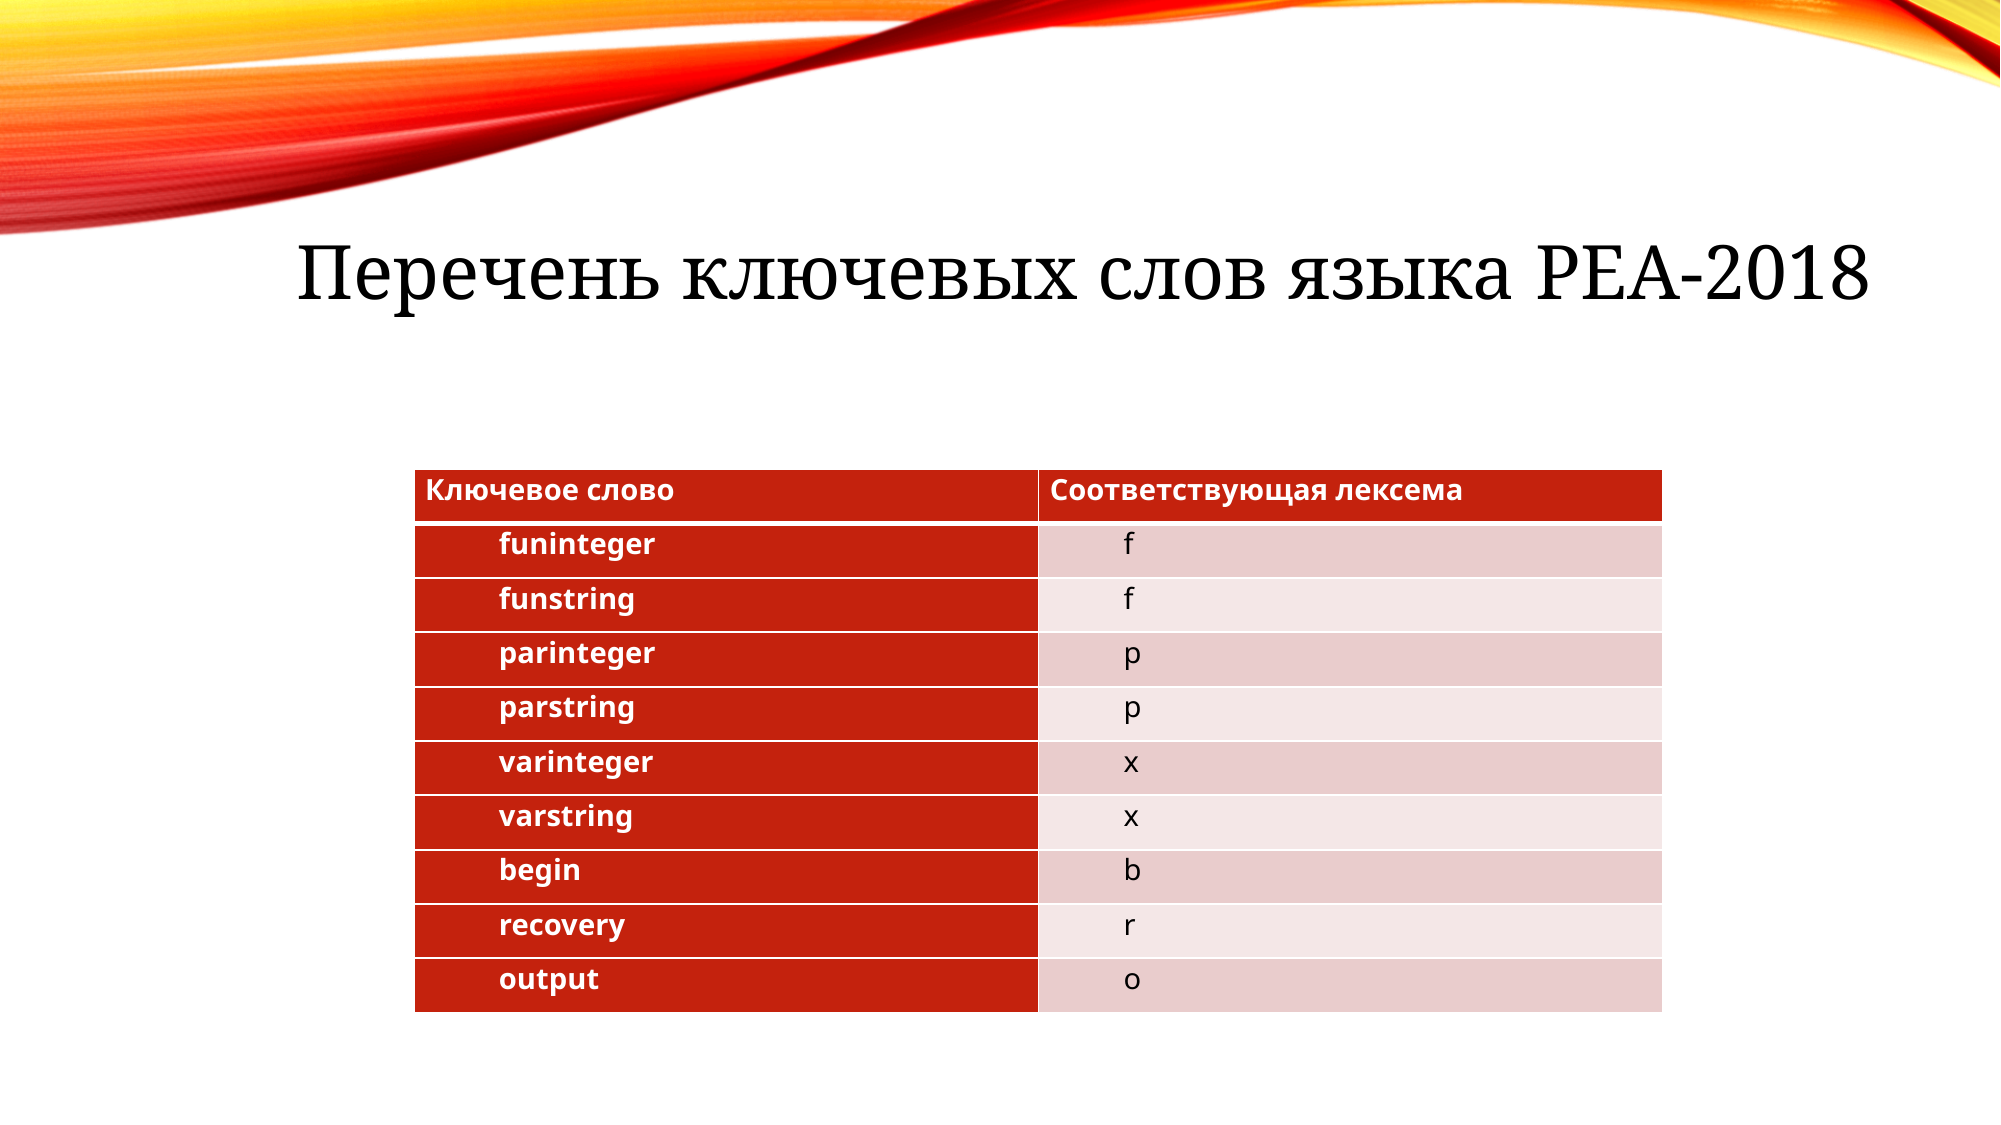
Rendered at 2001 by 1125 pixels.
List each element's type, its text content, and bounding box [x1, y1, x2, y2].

table_cell b [1039, 851, 1662, 903]
table_cell r [1039, 905, 1662, 957]
table_cell x [1039, 796, 1662, 849]
table_cell output [415, 959, 1038, 1012]
table_cell o [1039, 959, 1662, 1012]
table_cell p [1039, 688, 1662, 740]
table_cell parstring [415, 688, 1038, 740]
table_cell f [1039, 526, 1662, 577]
table_cell parinteger [415, 633, 1038, 686]
table_cell varinteger [415, 742, 1038, 794]
table_cell funstring [415, 579, 1038, 631]
table_cell funinteger [415, 526, 1038, 577]
table_cell varstring [415, 796, 1038, 849]
table_cell recovery [415, 905, 1038, 957]
table_cell f [1039, 579, 1662, 631]
text_box Перечень ключевых слов языка PEA-2018 [281, 217, 1887, 322]
table_header Соответствующая лексема [1039, 470, 1662, 521]
table_cell p [1039, 633, 1662, 686]
picture [0, 0, 2000, 237]
table_cell begin [415, 851, 1038, 903]
table_header Ключевое слово [415, 470, 1038, 521]
table_cell x [1039, 742, 1662, 794]
